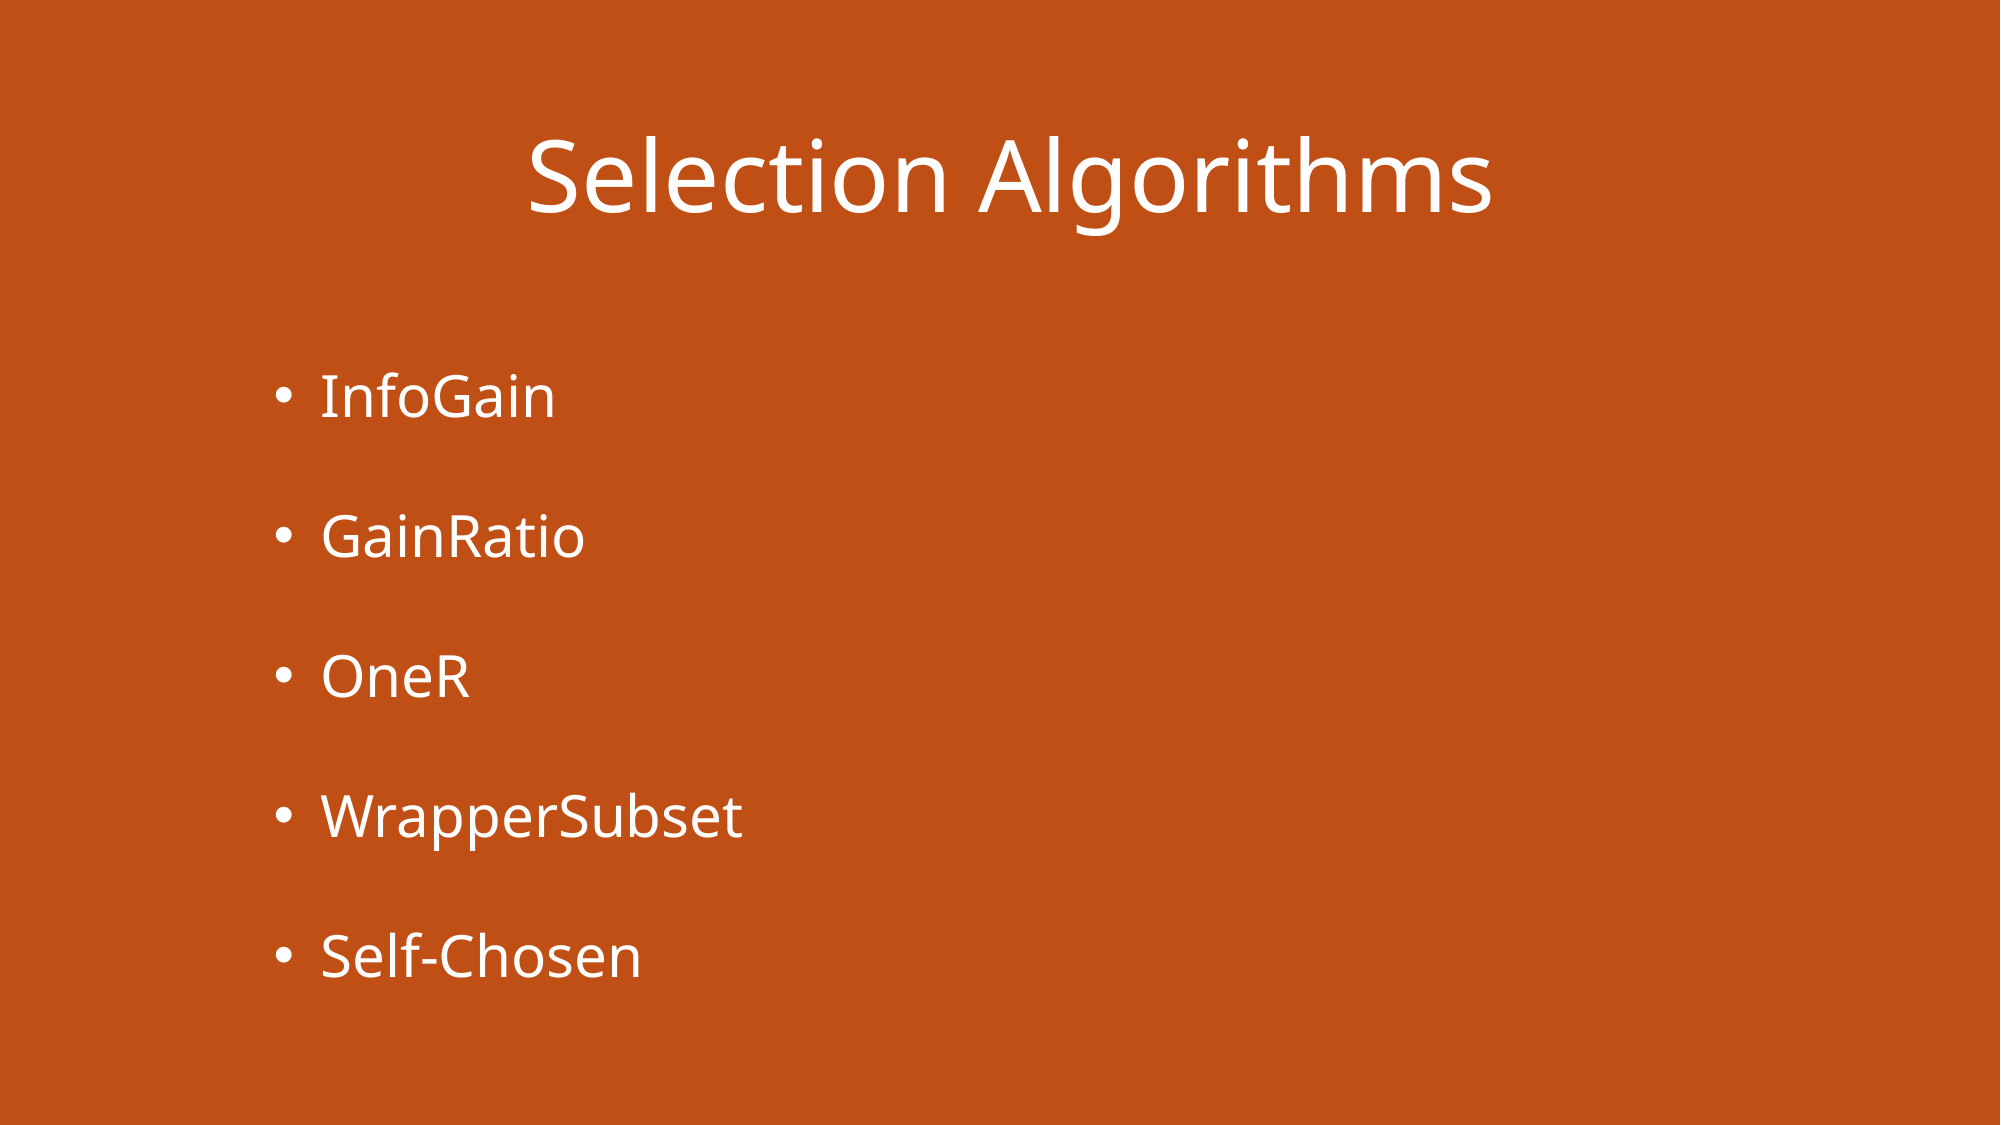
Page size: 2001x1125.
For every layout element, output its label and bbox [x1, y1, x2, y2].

text_box [0, 0, 2000, 1125]
